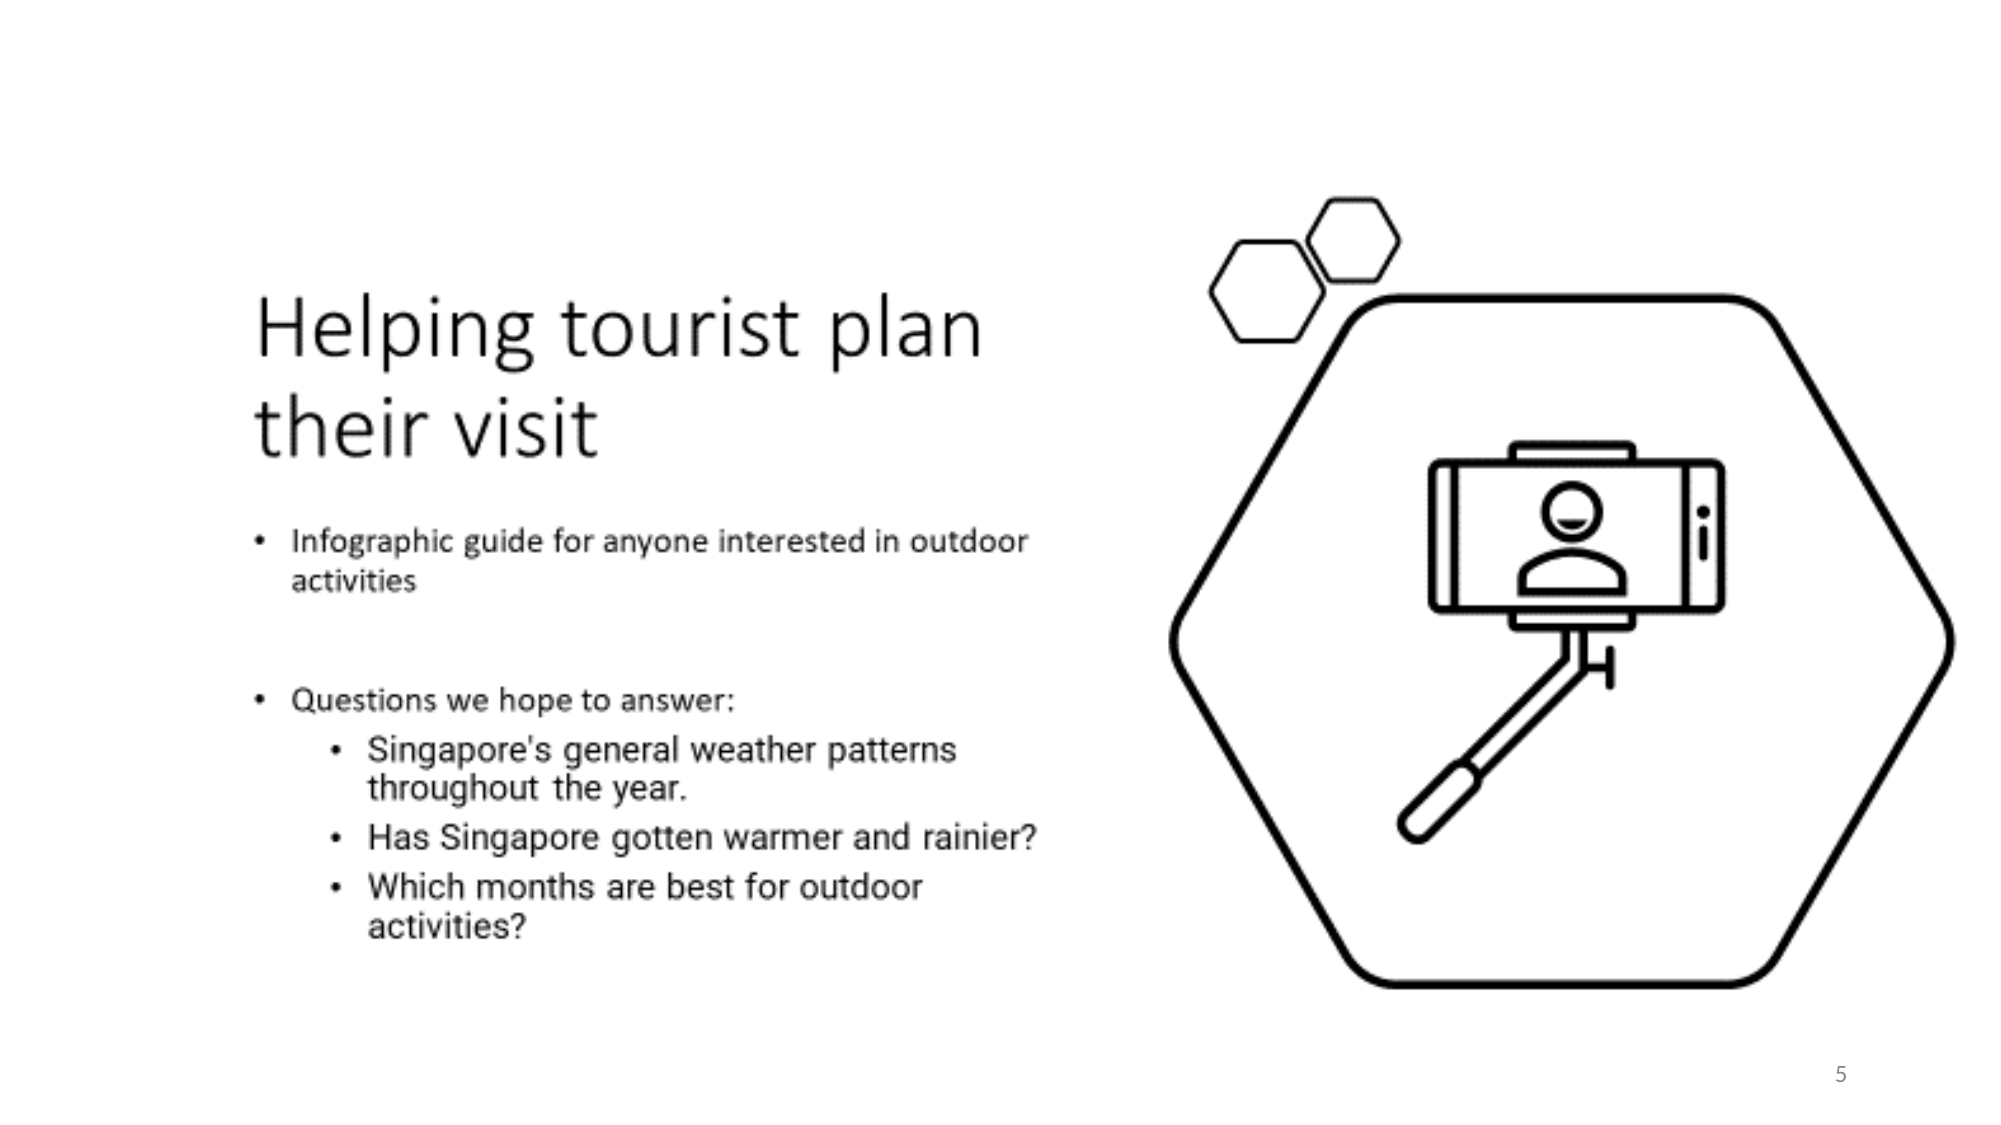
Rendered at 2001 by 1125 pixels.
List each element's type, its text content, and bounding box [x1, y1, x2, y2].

picture [24, 24, 1963, 1018]
slide_number ‹#› [1412, 1042, 1863, 1103]
